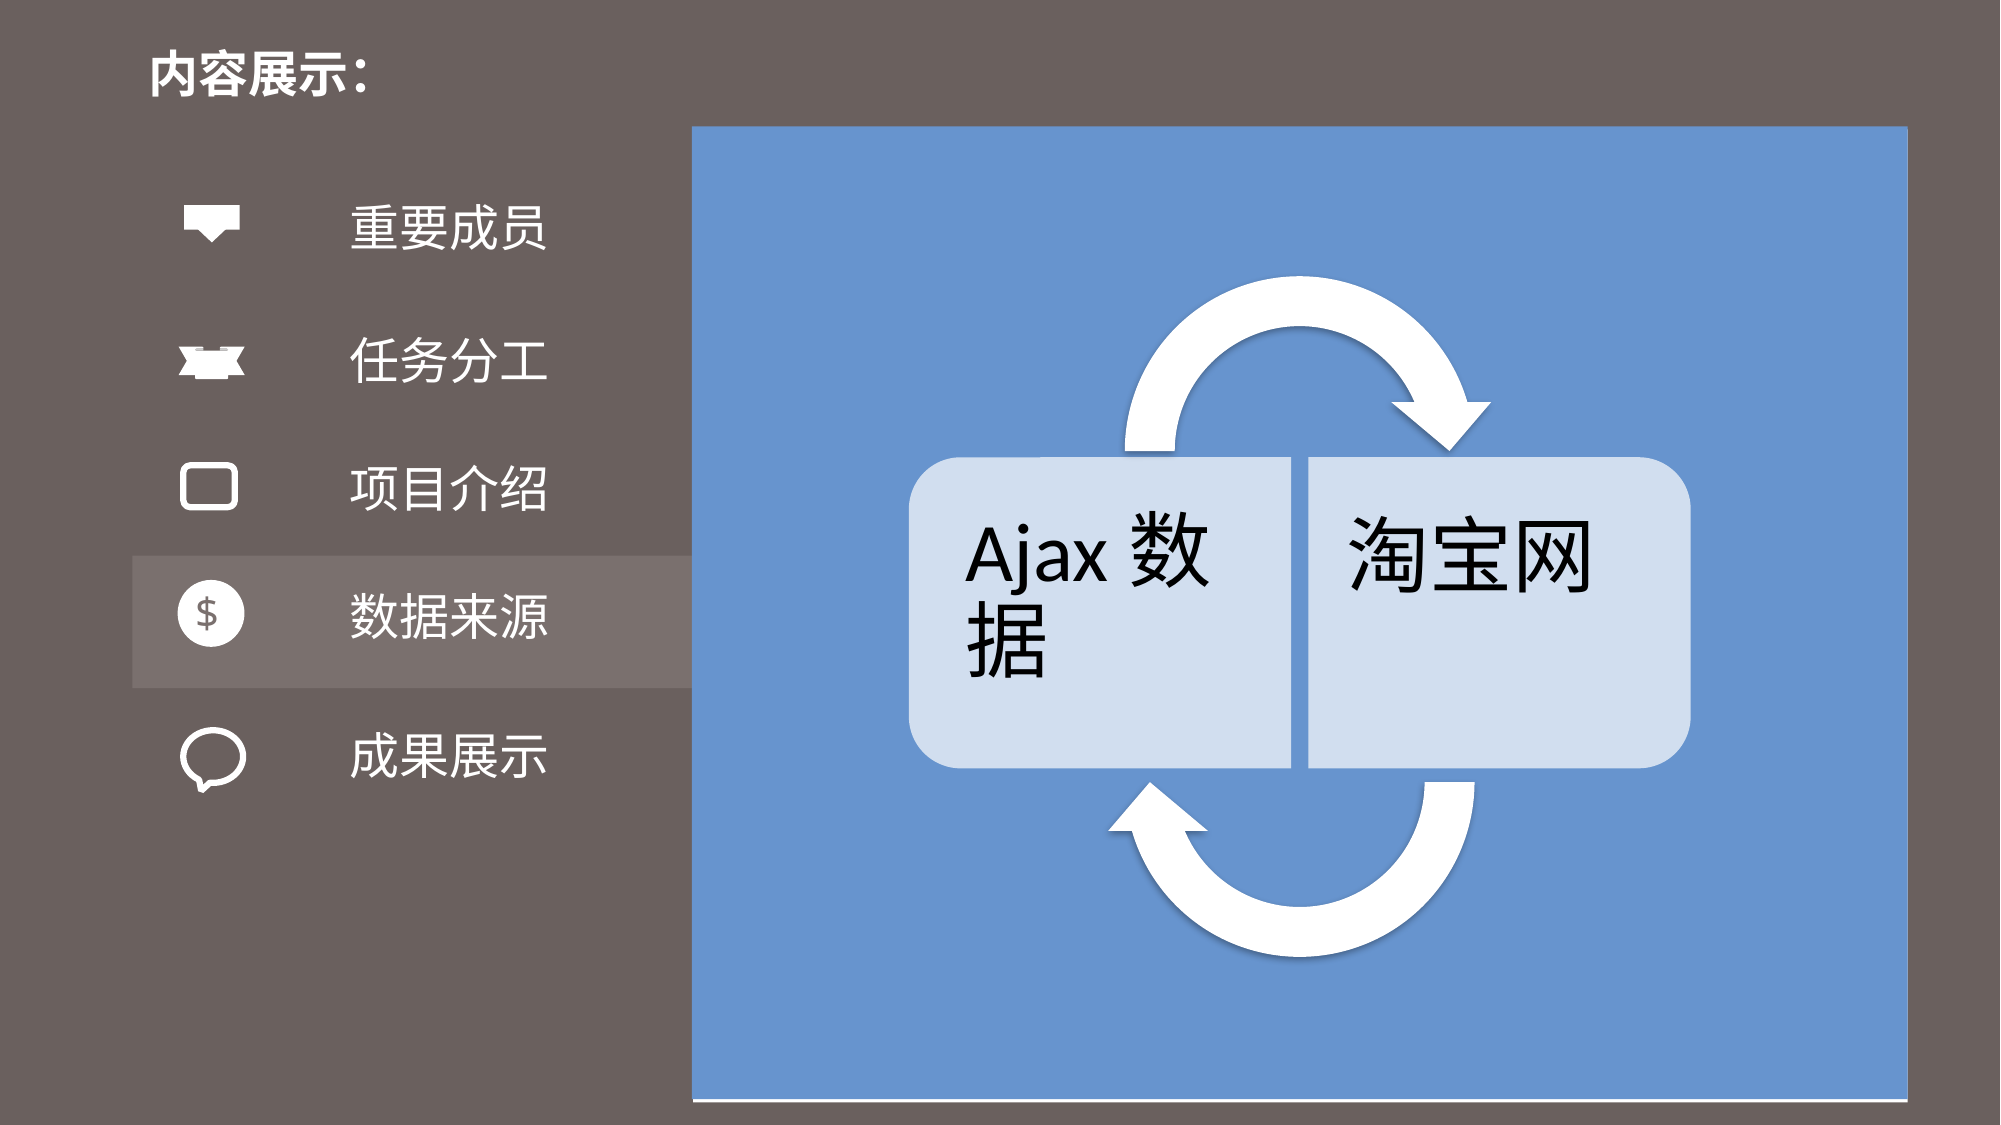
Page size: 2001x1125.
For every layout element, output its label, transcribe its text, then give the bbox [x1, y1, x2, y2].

text_box 内容展示： [133, 35, 414, 110]
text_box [691, 125, 1908, 1100]
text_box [183, 204, 240, 243]
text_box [97, 125, 690, 1103]
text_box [177, 579, 245, 648]
